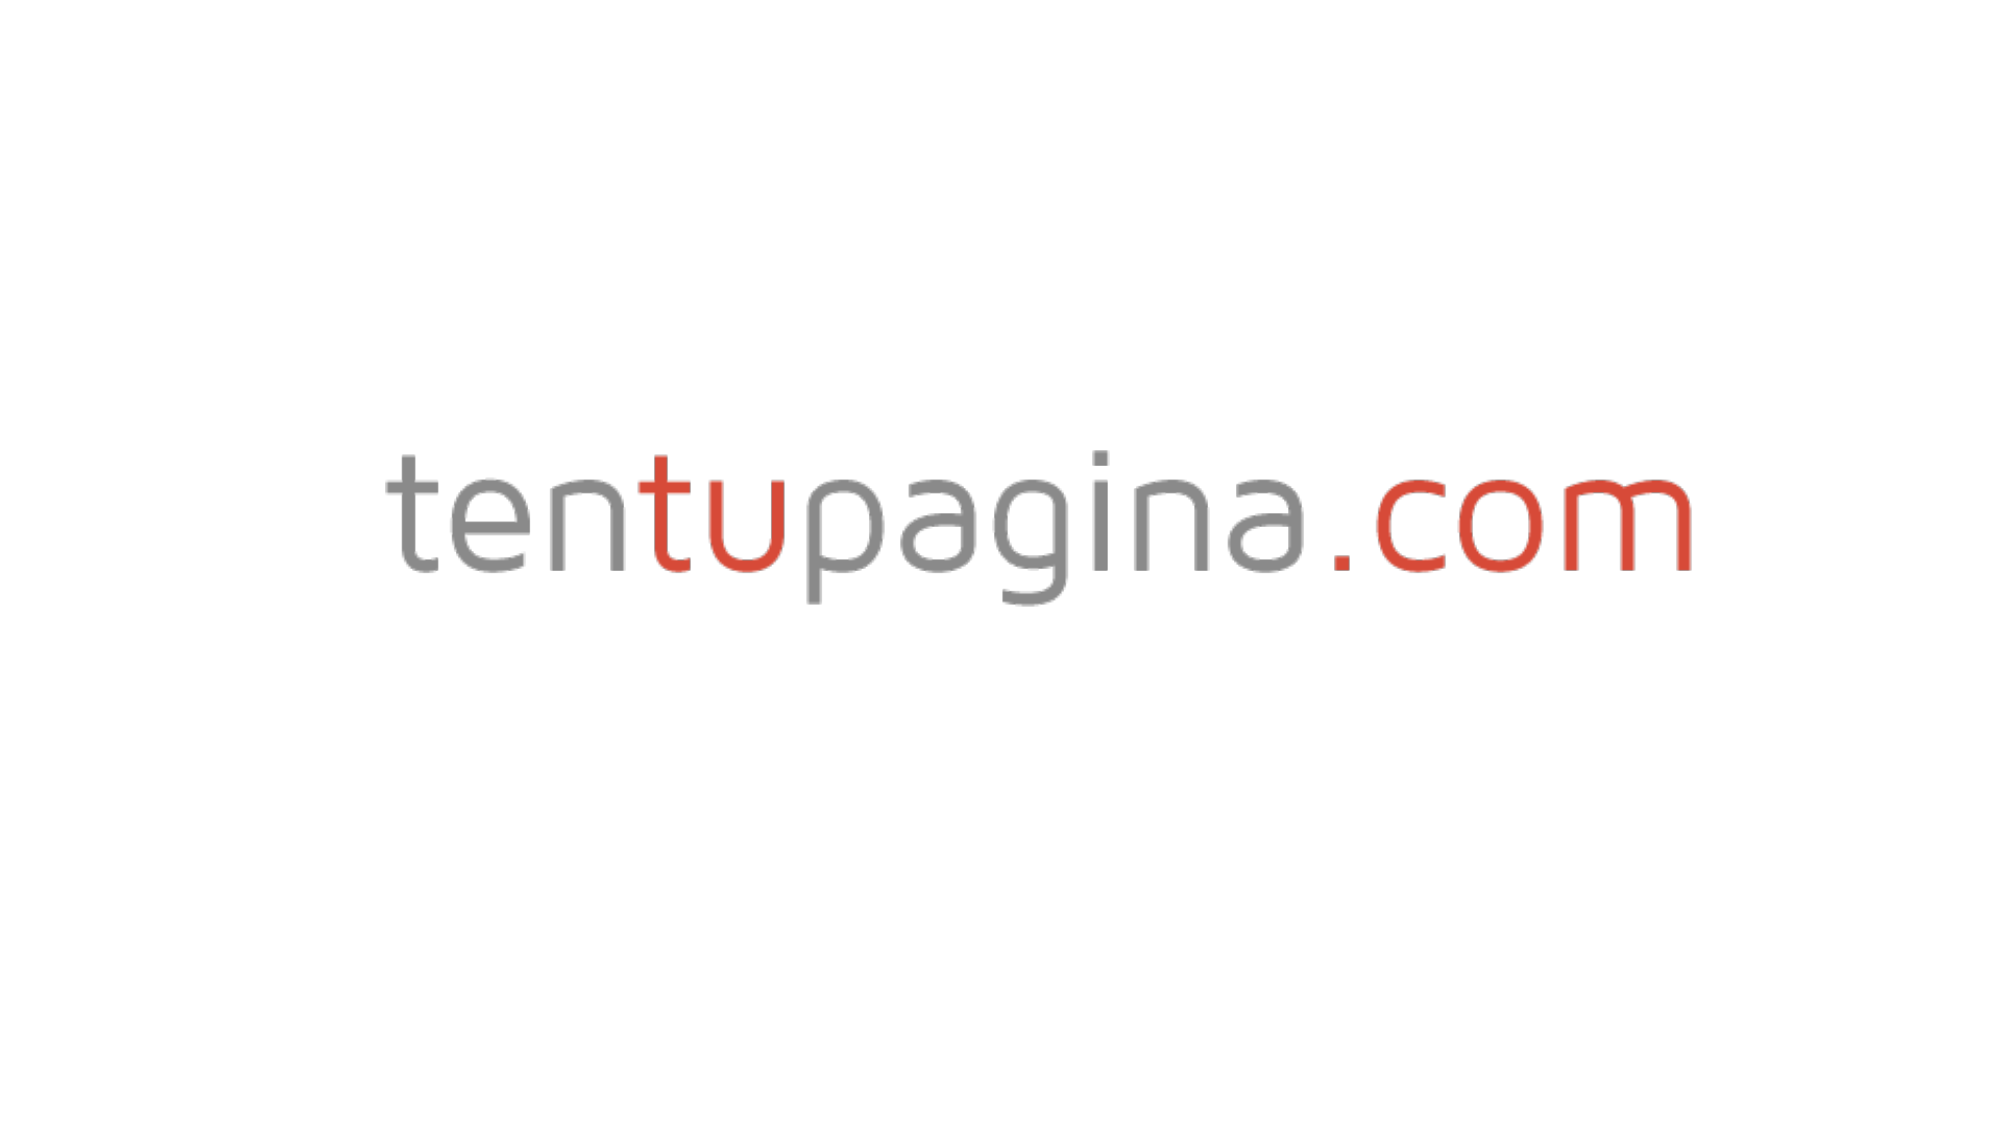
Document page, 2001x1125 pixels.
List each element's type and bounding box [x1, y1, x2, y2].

picture [382, 445, 1696, 613]
